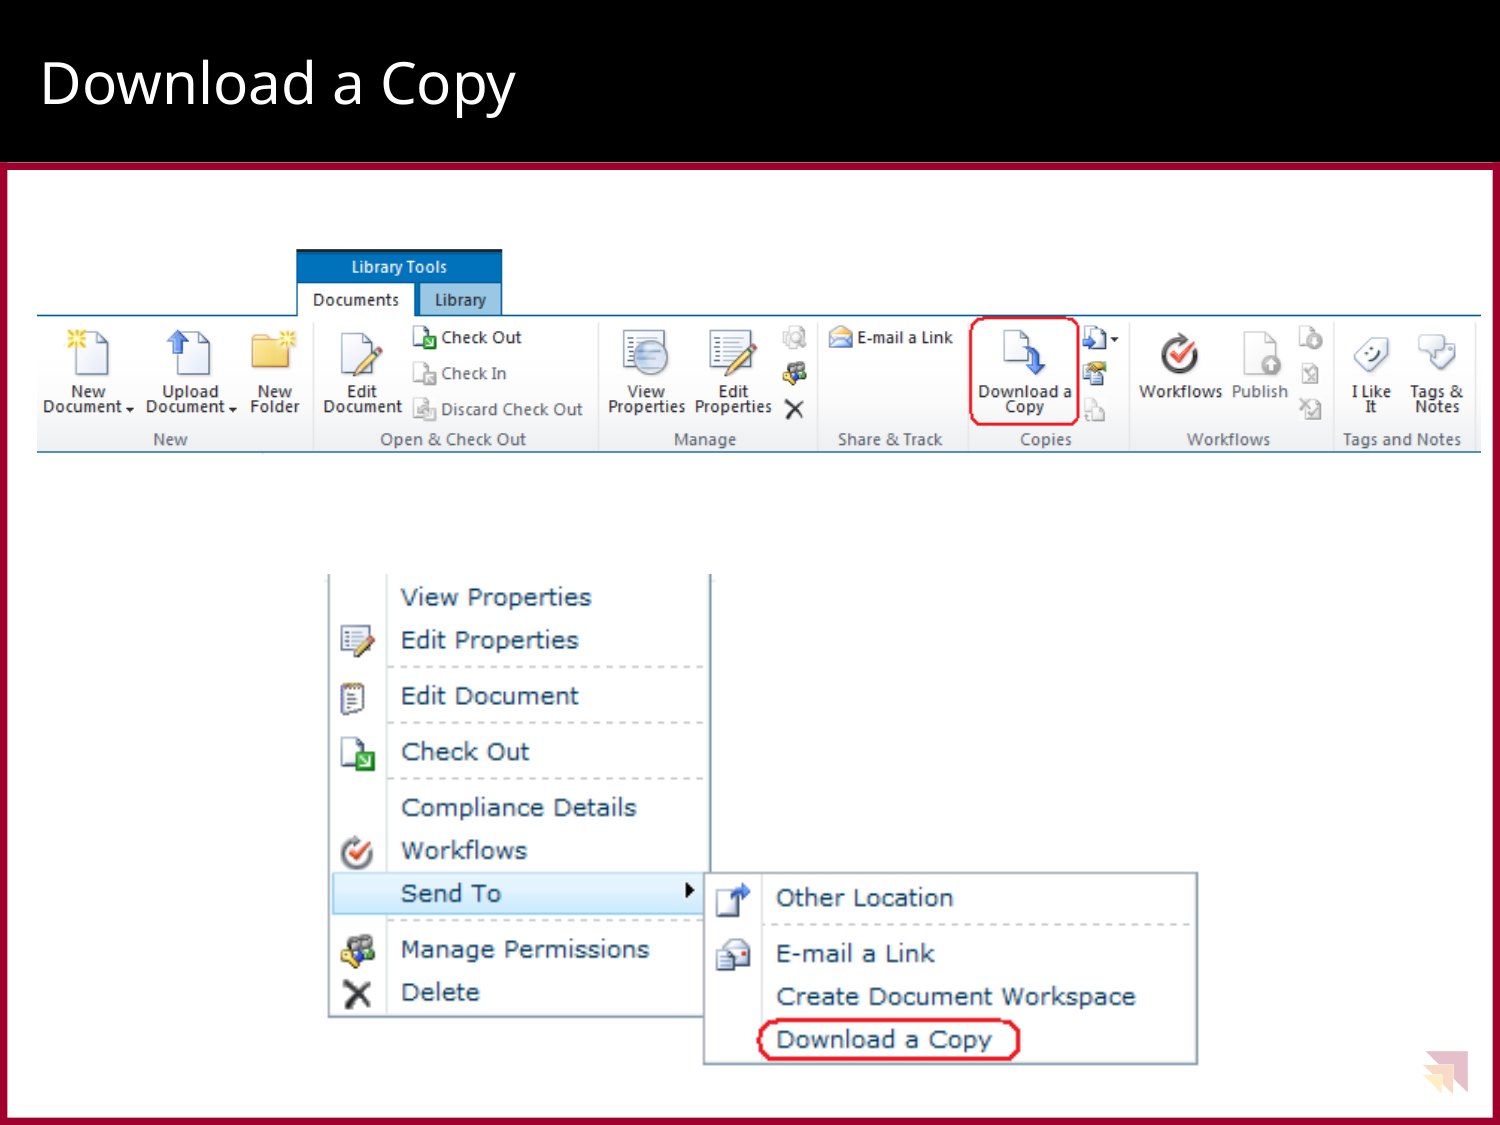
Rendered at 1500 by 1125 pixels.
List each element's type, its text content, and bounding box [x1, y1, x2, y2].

picture [37, 249, 1481, 459]
title Download a Copy [24, 12, 1438, 150]
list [324, 574, 1203, 1070]
